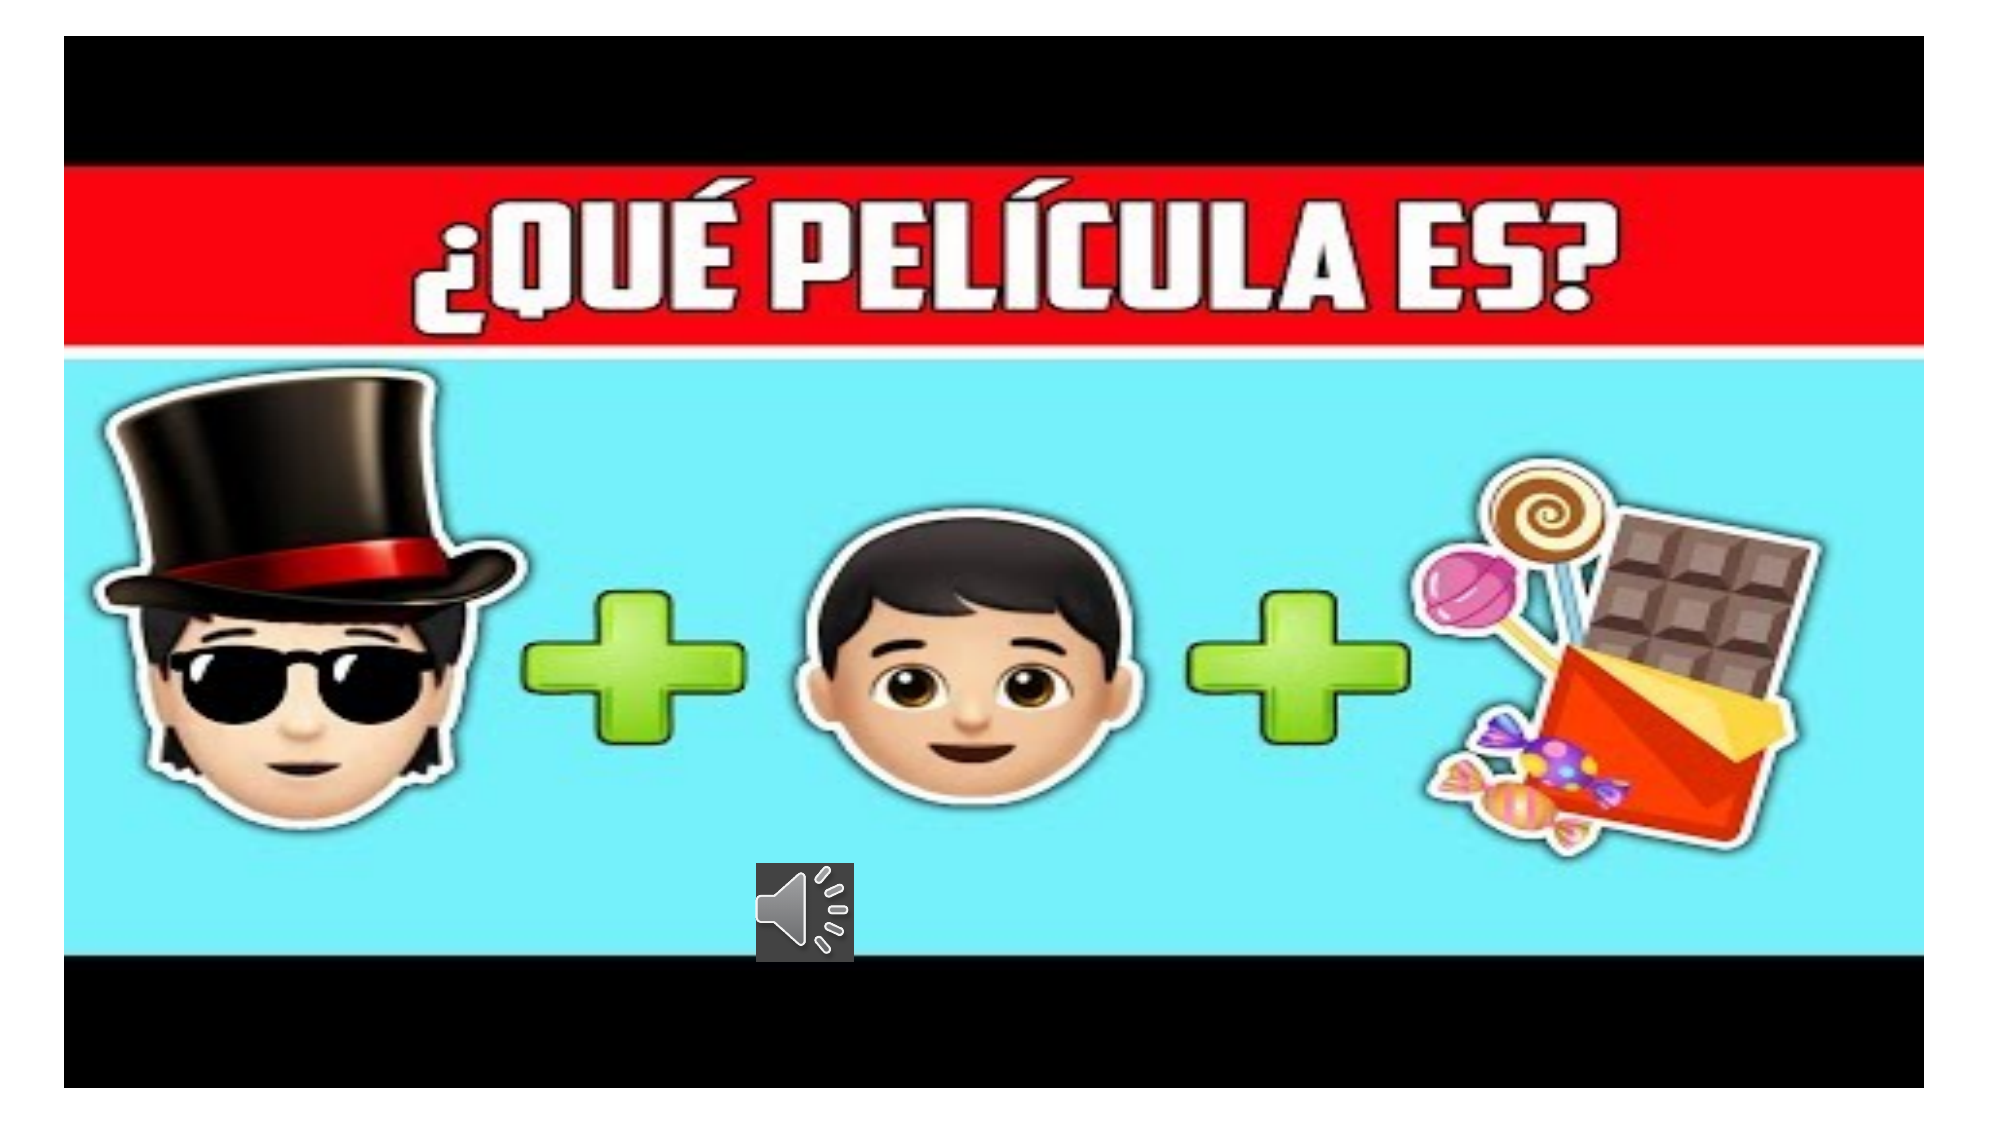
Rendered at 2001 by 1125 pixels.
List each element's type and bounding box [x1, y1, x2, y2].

picture [64, 36, 1924, 1089]
